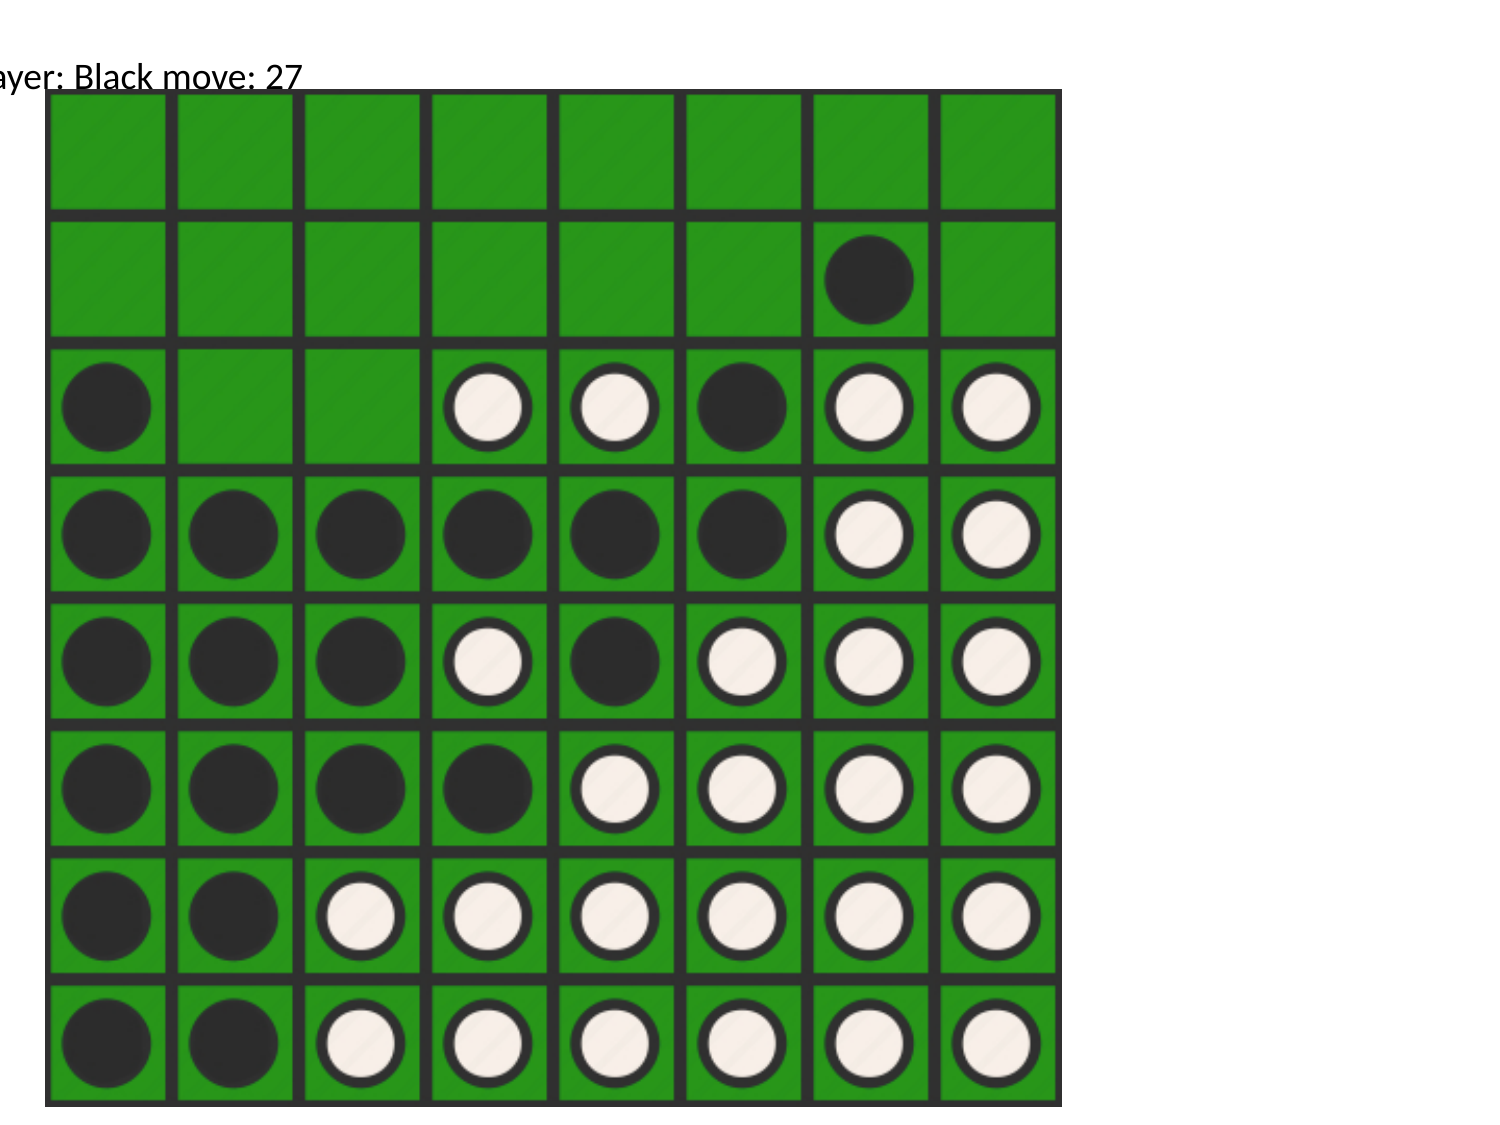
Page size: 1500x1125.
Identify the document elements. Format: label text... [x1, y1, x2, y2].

picture [44, 89, 1062, 1107]
text_box turn: 43 player: Black move: 27 [0, 44, 319, 105]
